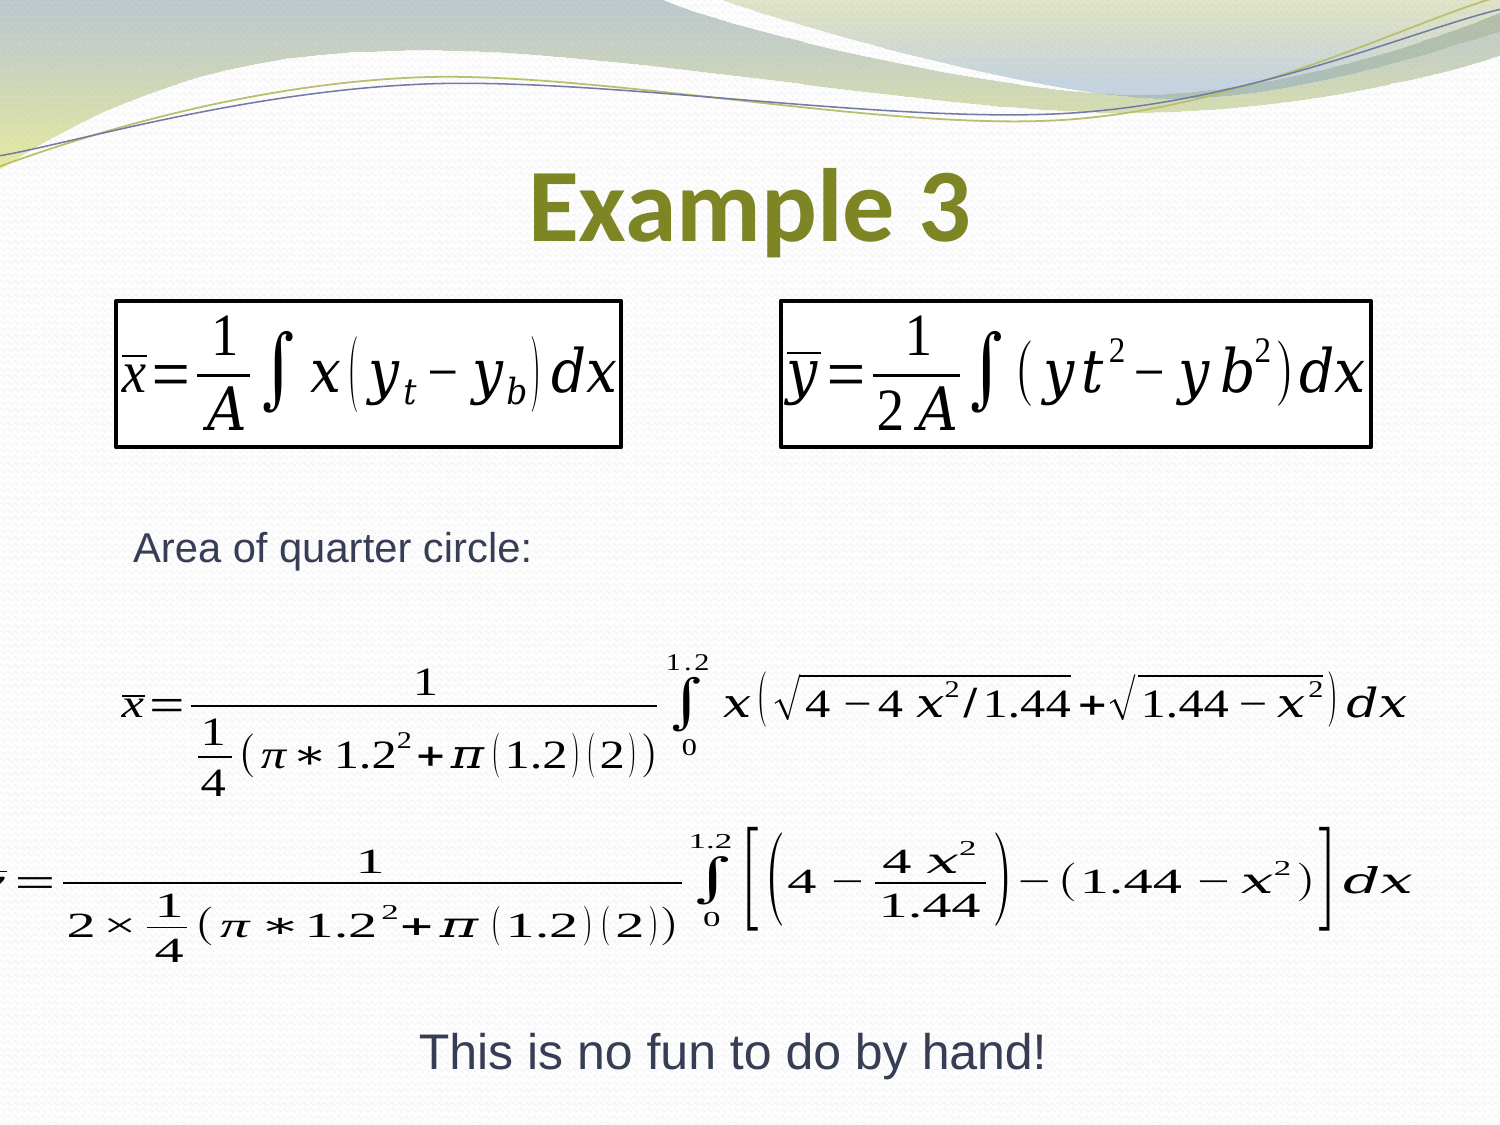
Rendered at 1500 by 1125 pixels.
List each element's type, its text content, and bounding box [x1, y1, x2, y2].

title Example 3 [75, 75, 1425, 263]
text_box This is no fun to do by hand! [404, 1012, 1130, 1088]
